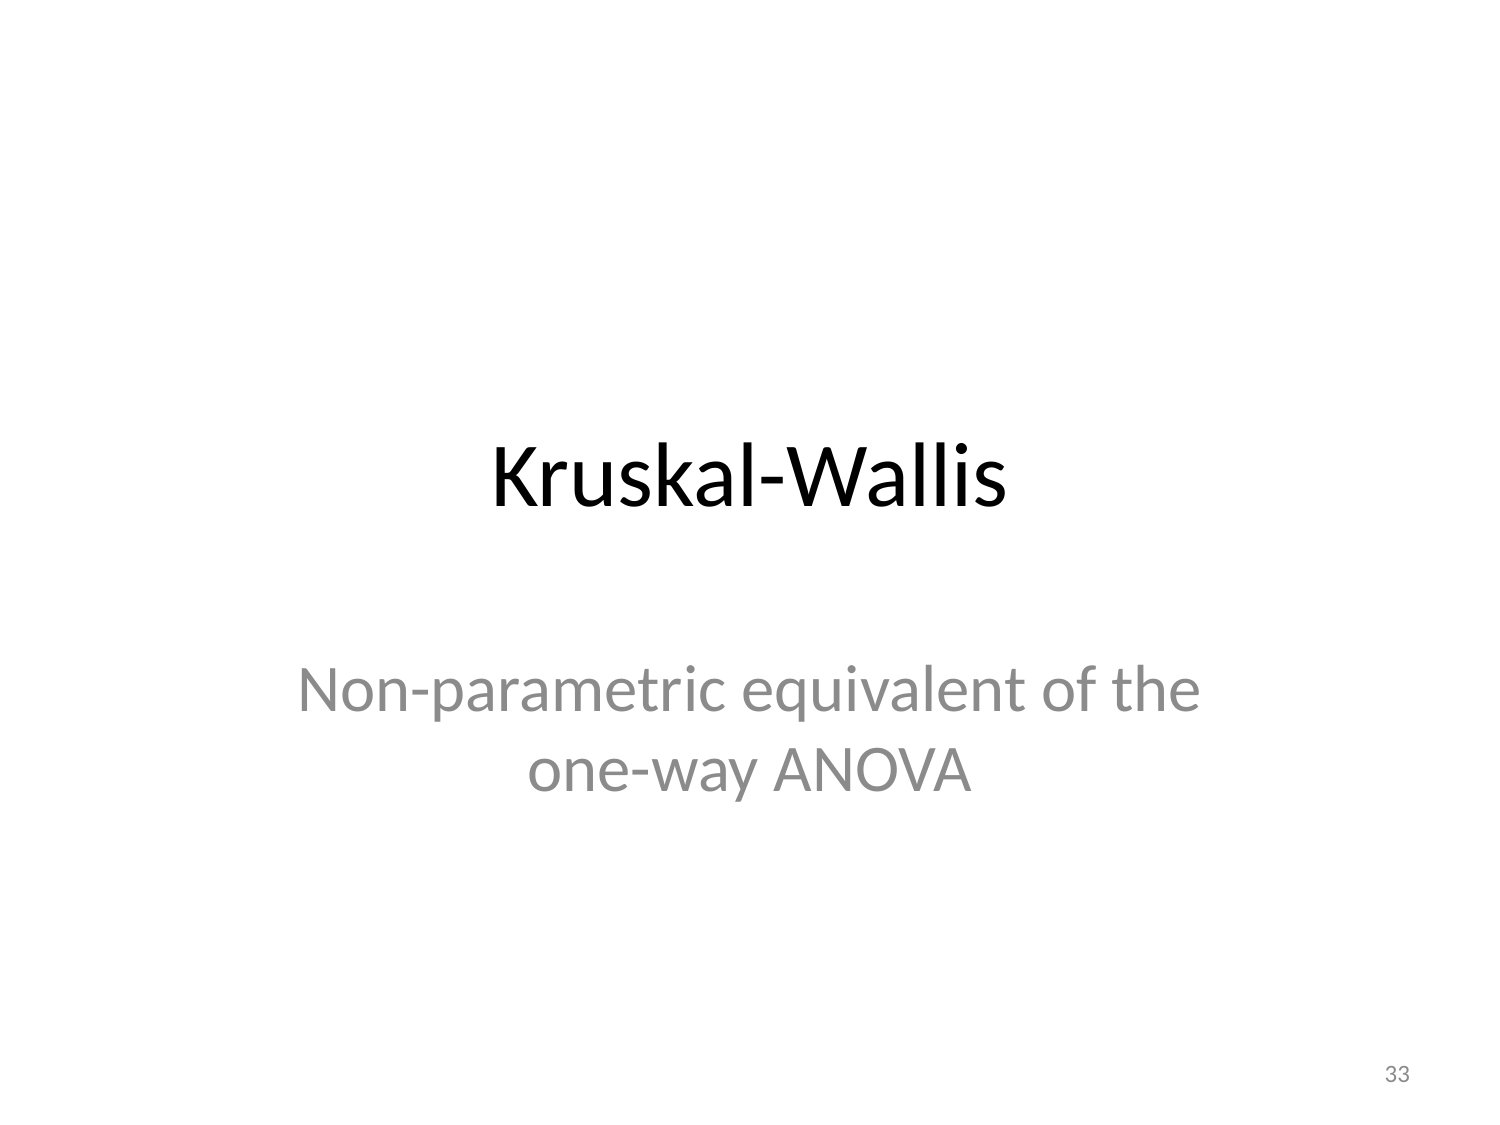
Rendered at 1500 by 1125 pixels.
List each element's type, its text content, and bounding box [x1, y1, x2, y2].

title Kruskal-Wallis [112, 349, 1388, 591]
subtitle Non-parametric equivalent of the one-way ANOVA [225, 637, 1275, 925]
slide_number 33 [1074, 1042, 1425, 1103]
